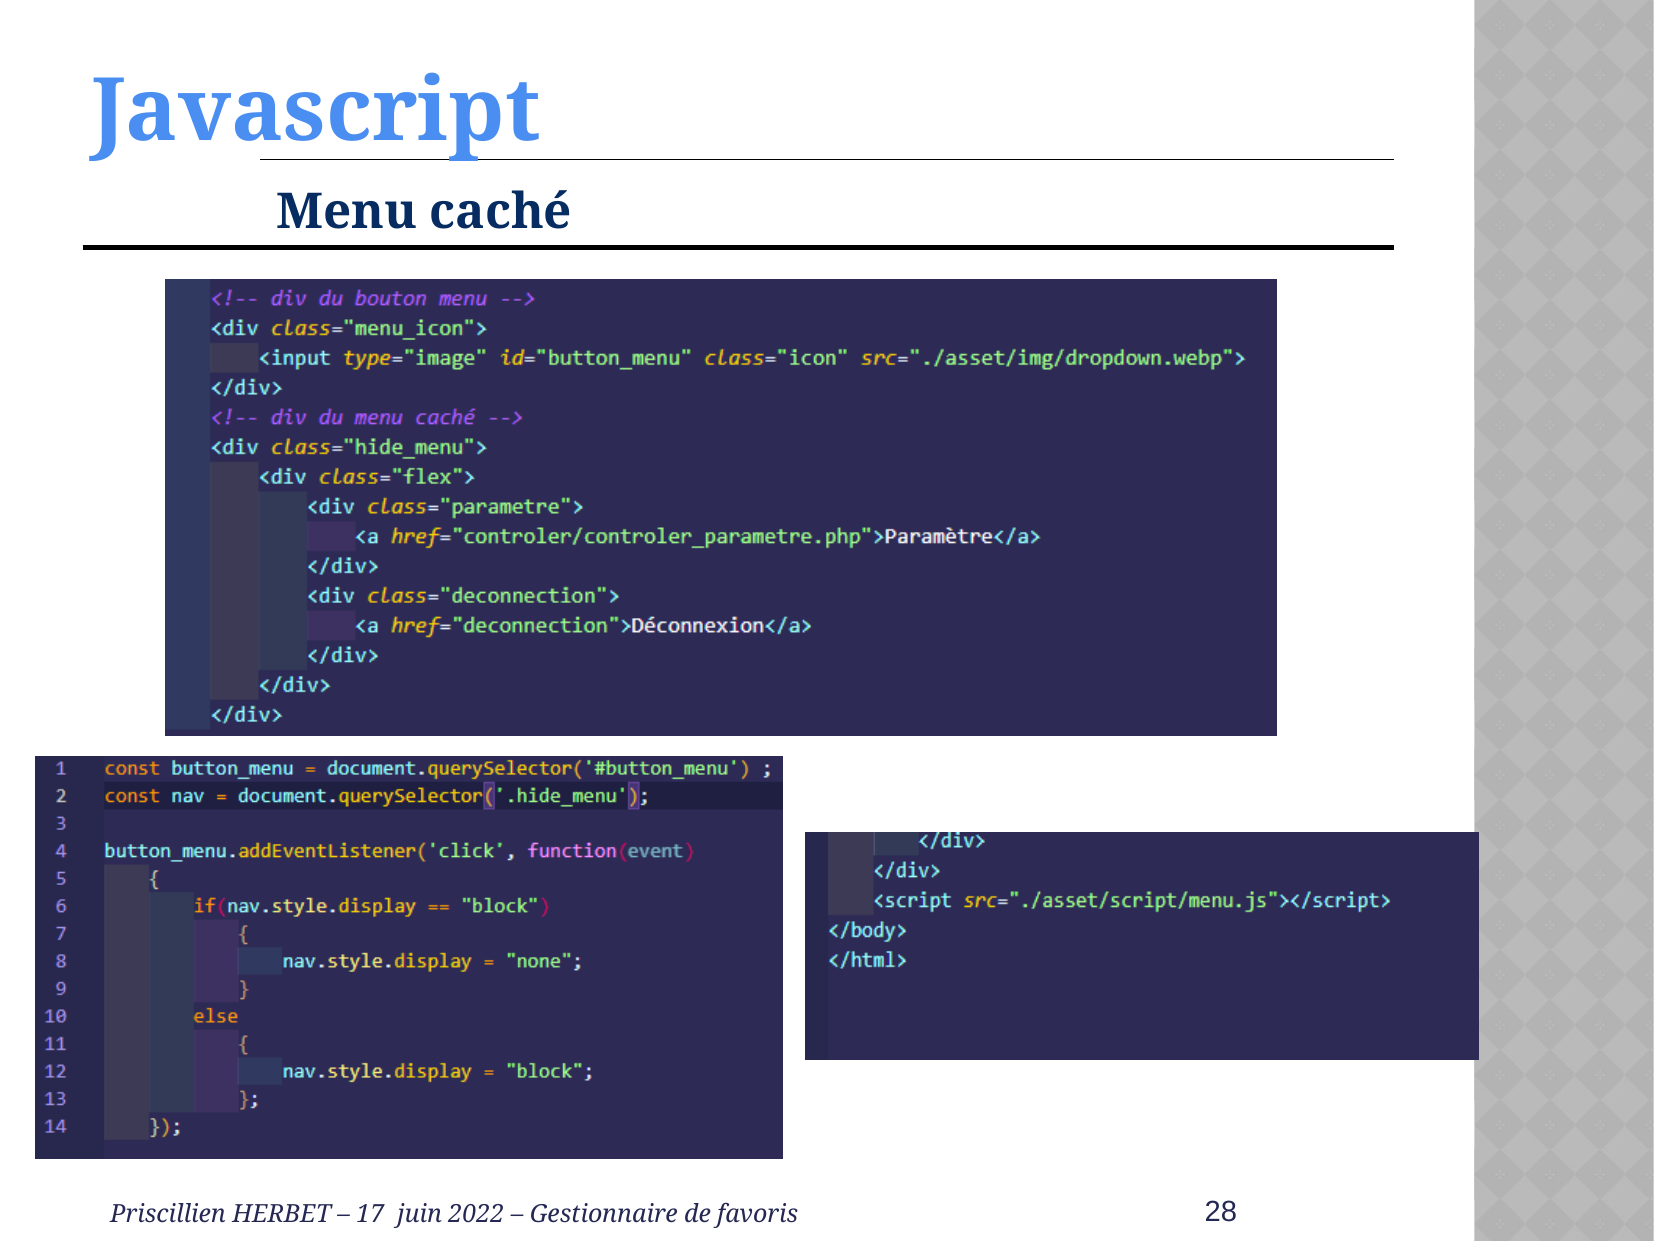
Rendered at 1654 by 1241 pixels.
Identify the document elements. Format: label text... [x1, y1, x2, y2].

footer Priscillien HERBET – 17 juin 2022 – Gestionnaire de favoris [82, 1198, 827, 1228]
picture [804, 832, 1479, 1060]
slide_number 28 [1130, 1185, 1237, 1227]
list Menu caché [259, 171, 1394, 248]
title Javascript [82, 53, 1393, 159]
picture [35, 756, 783, 1159]
picture [165, 278, 1277, 736]
